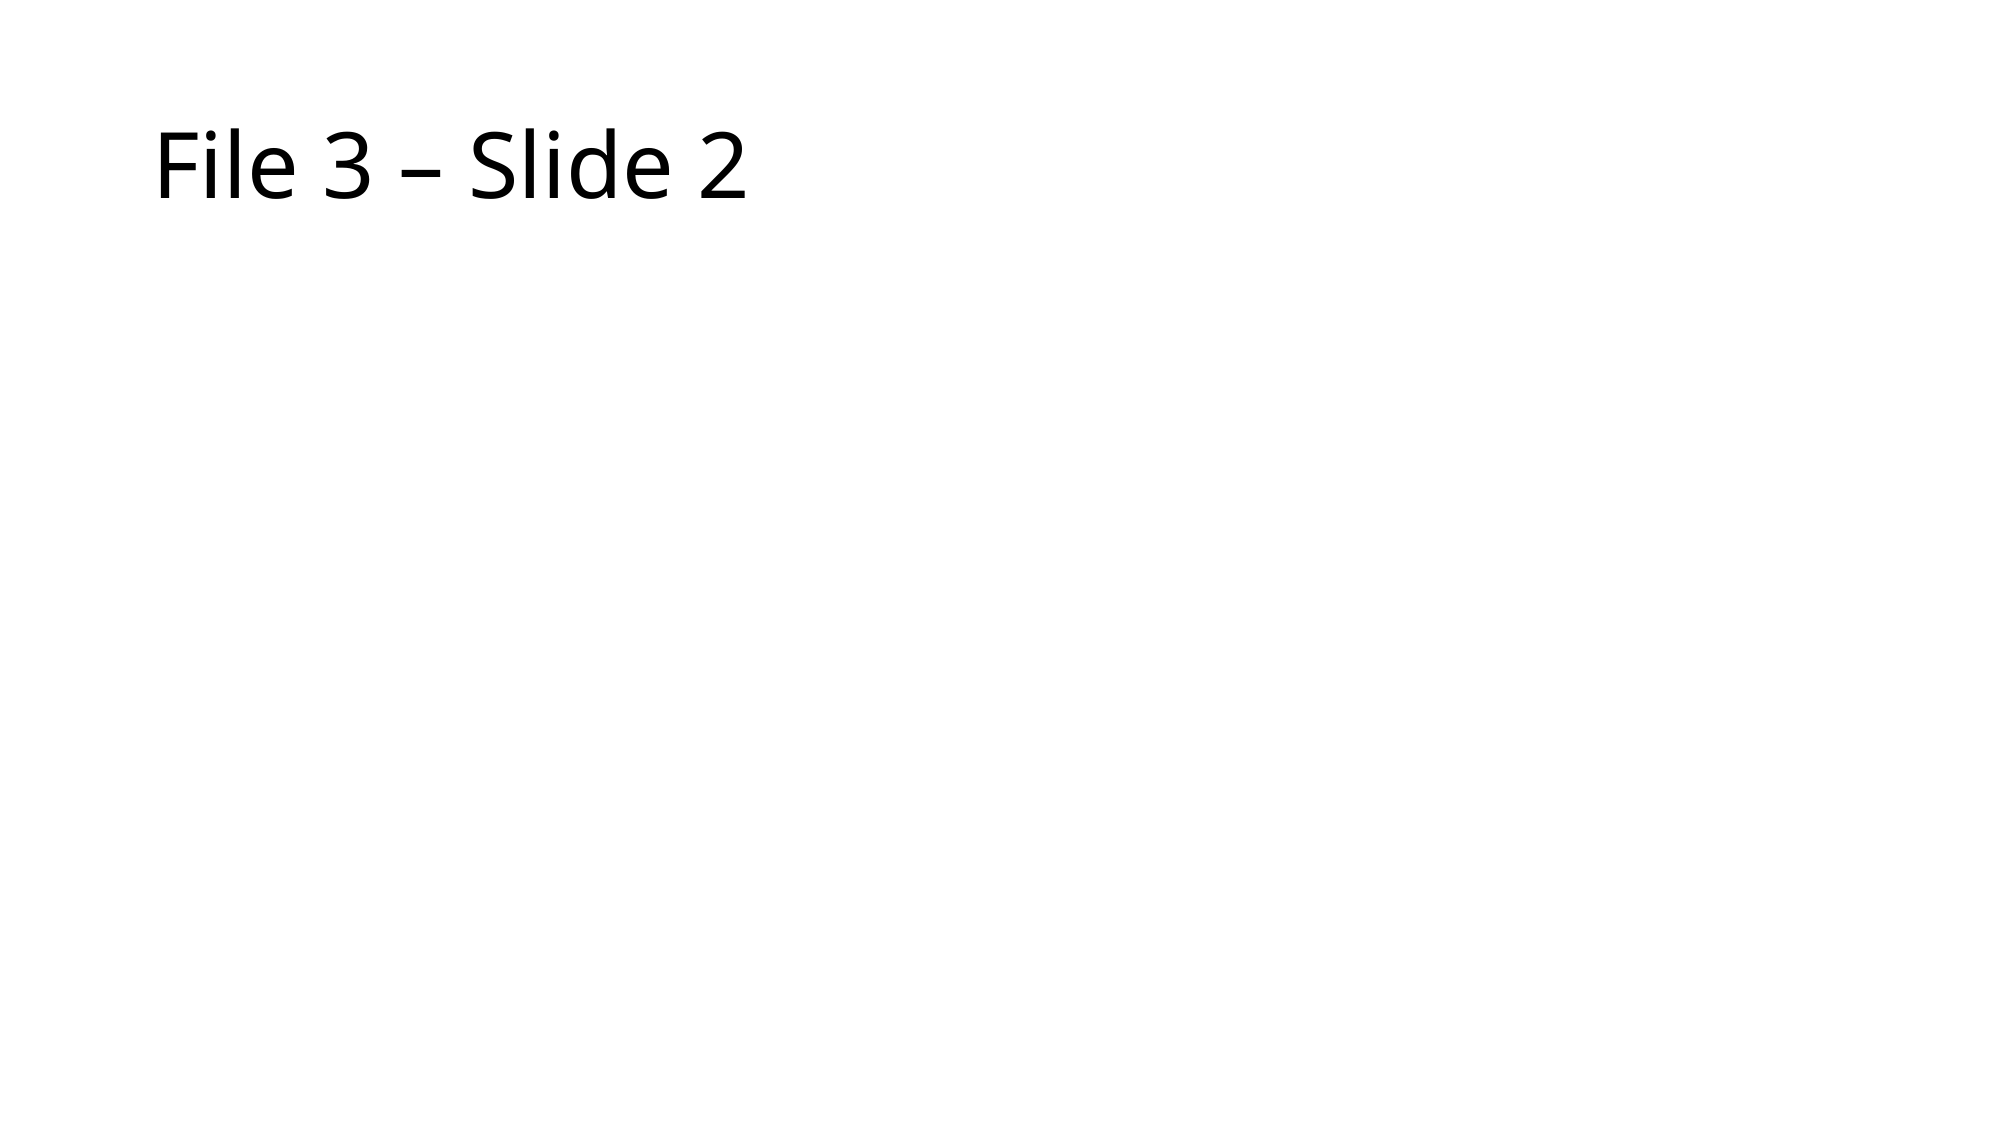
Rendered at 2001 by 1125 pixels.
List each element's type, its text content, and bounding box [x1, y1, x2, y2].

title File 3 – Slide 2 [137, 59, 1863, 278]
